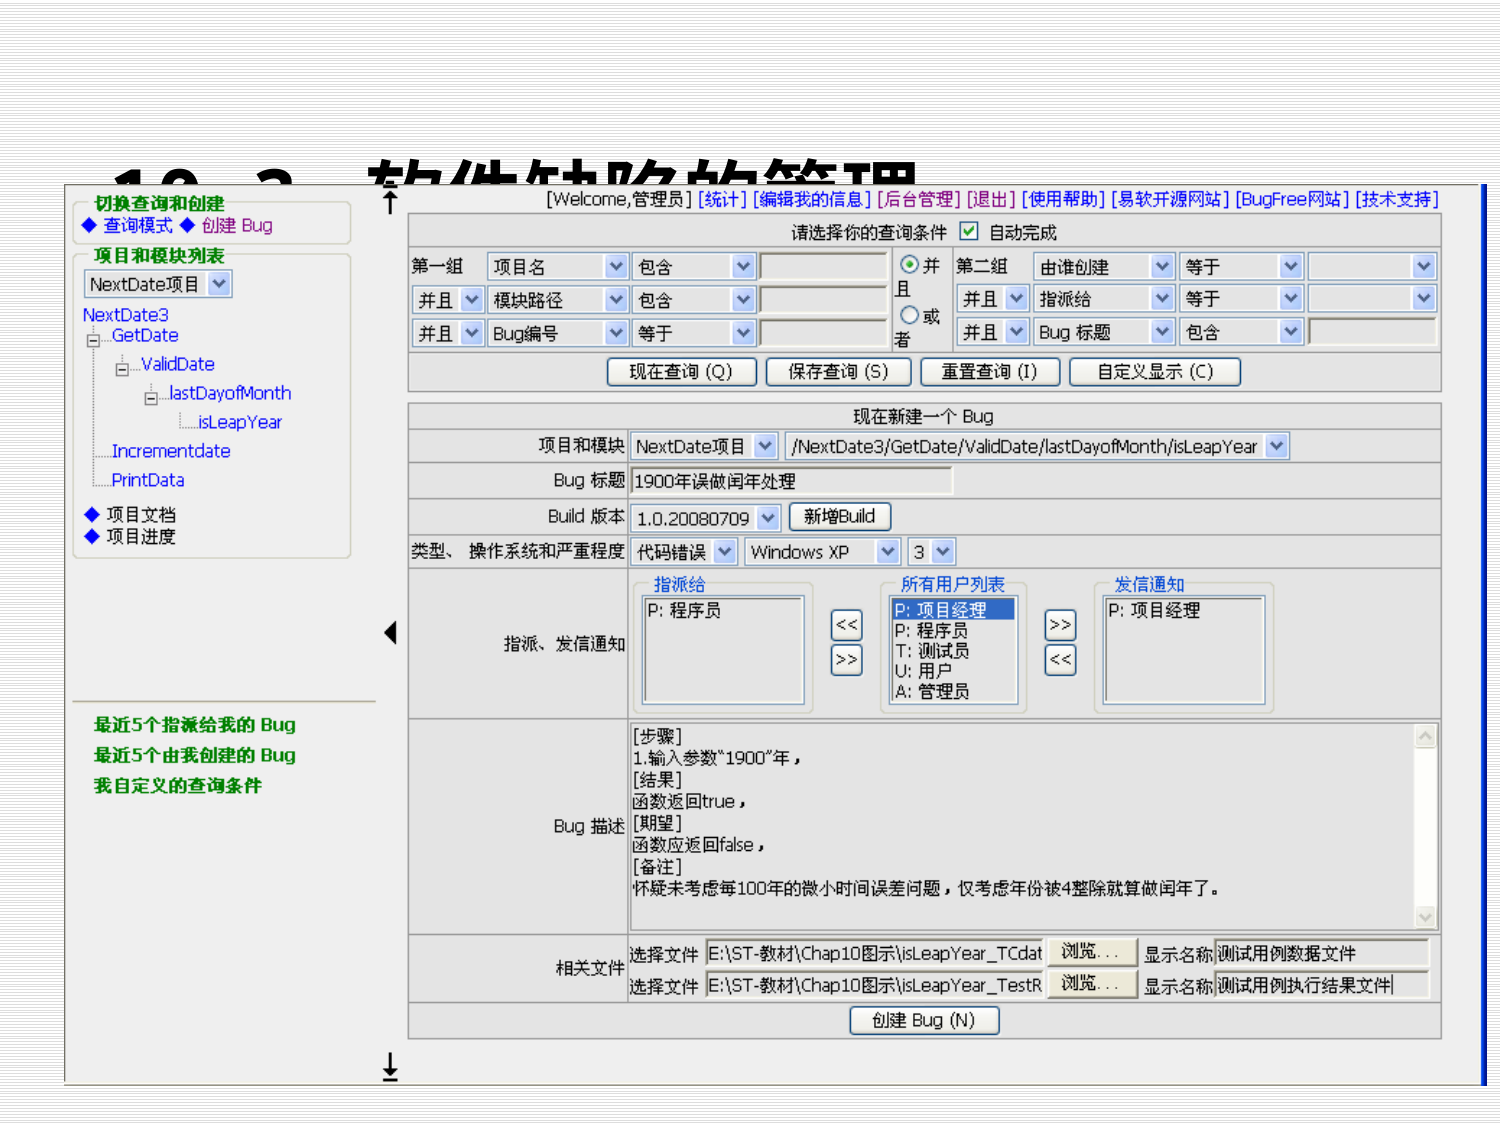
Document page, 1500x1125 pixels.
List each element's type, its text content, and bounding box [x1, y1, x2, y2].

picture [64, 184, 1487, 1086]
title 10.3 软件缺陷的管理 [94, 50, 1407, 182]
slide_number 54 [1074, 1094, 1401, 1103]
